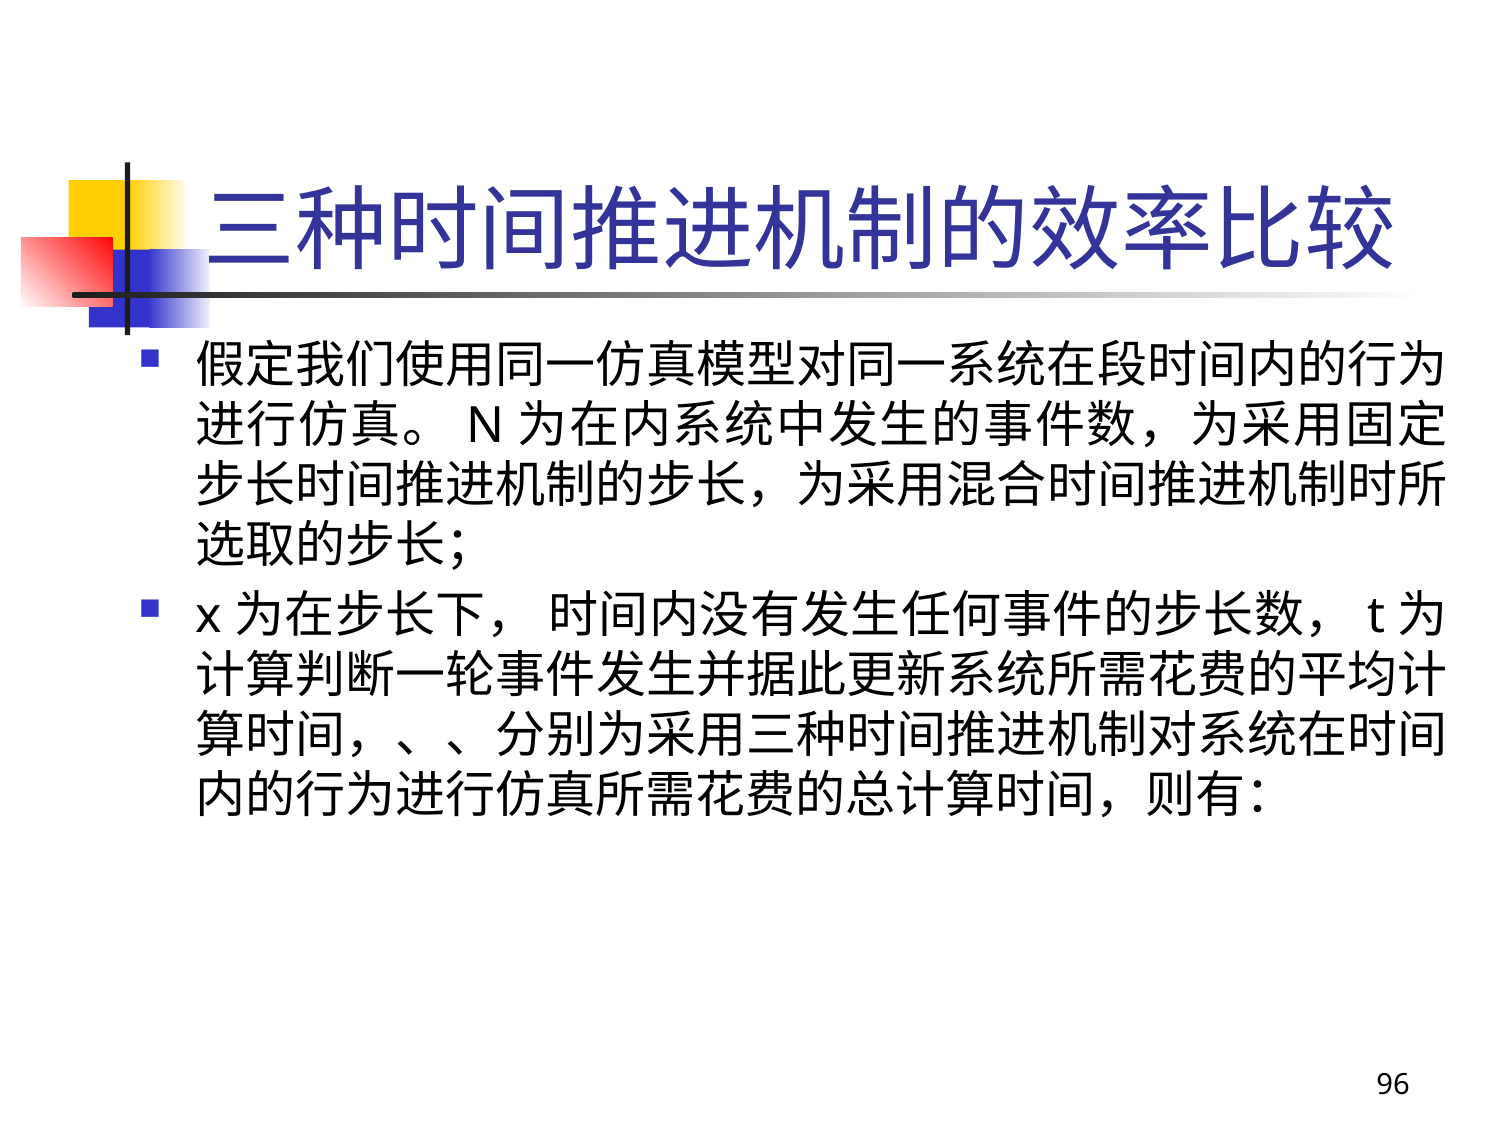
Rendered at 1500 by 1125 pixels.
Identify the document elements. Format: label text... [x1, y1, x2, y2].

slide_number 96 [1112, 1037, 1425, 1113]
title 三种时间推进机制的效率比较 [188, 101, 1468, 289]
